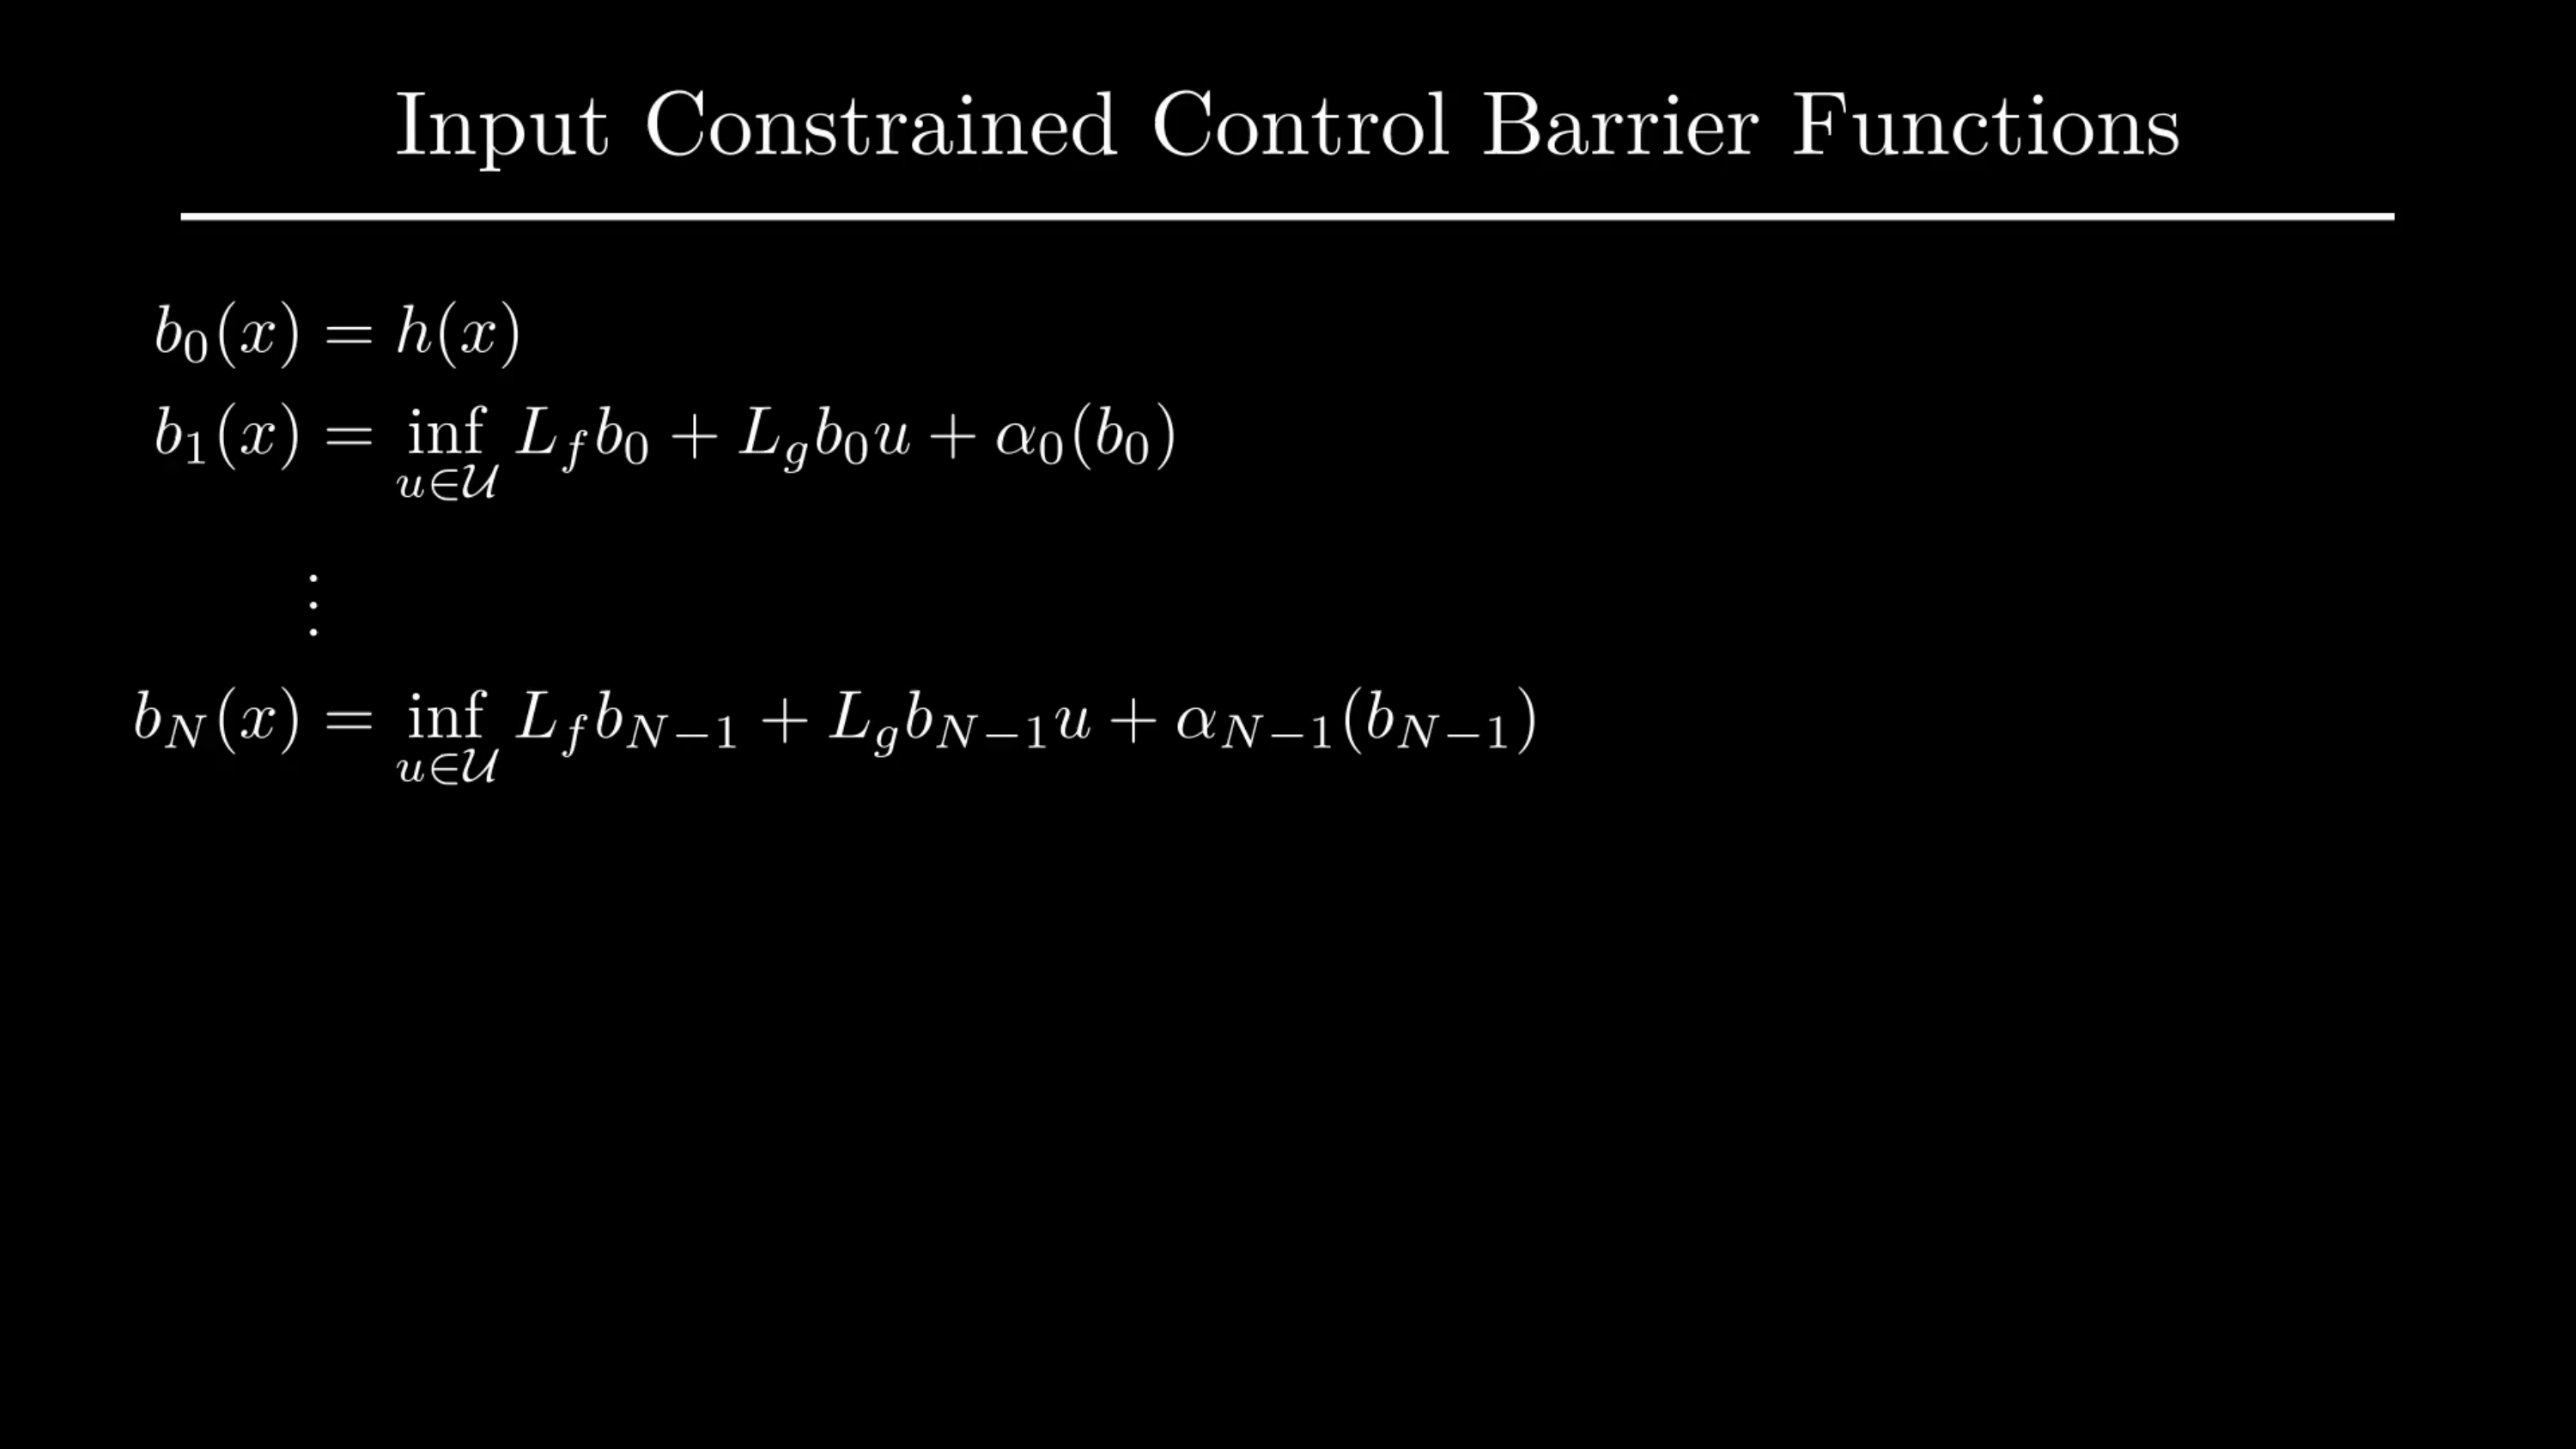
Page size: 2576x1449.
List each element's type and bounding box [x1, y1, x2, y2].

text_box [0, 0, 2576, 1449]
